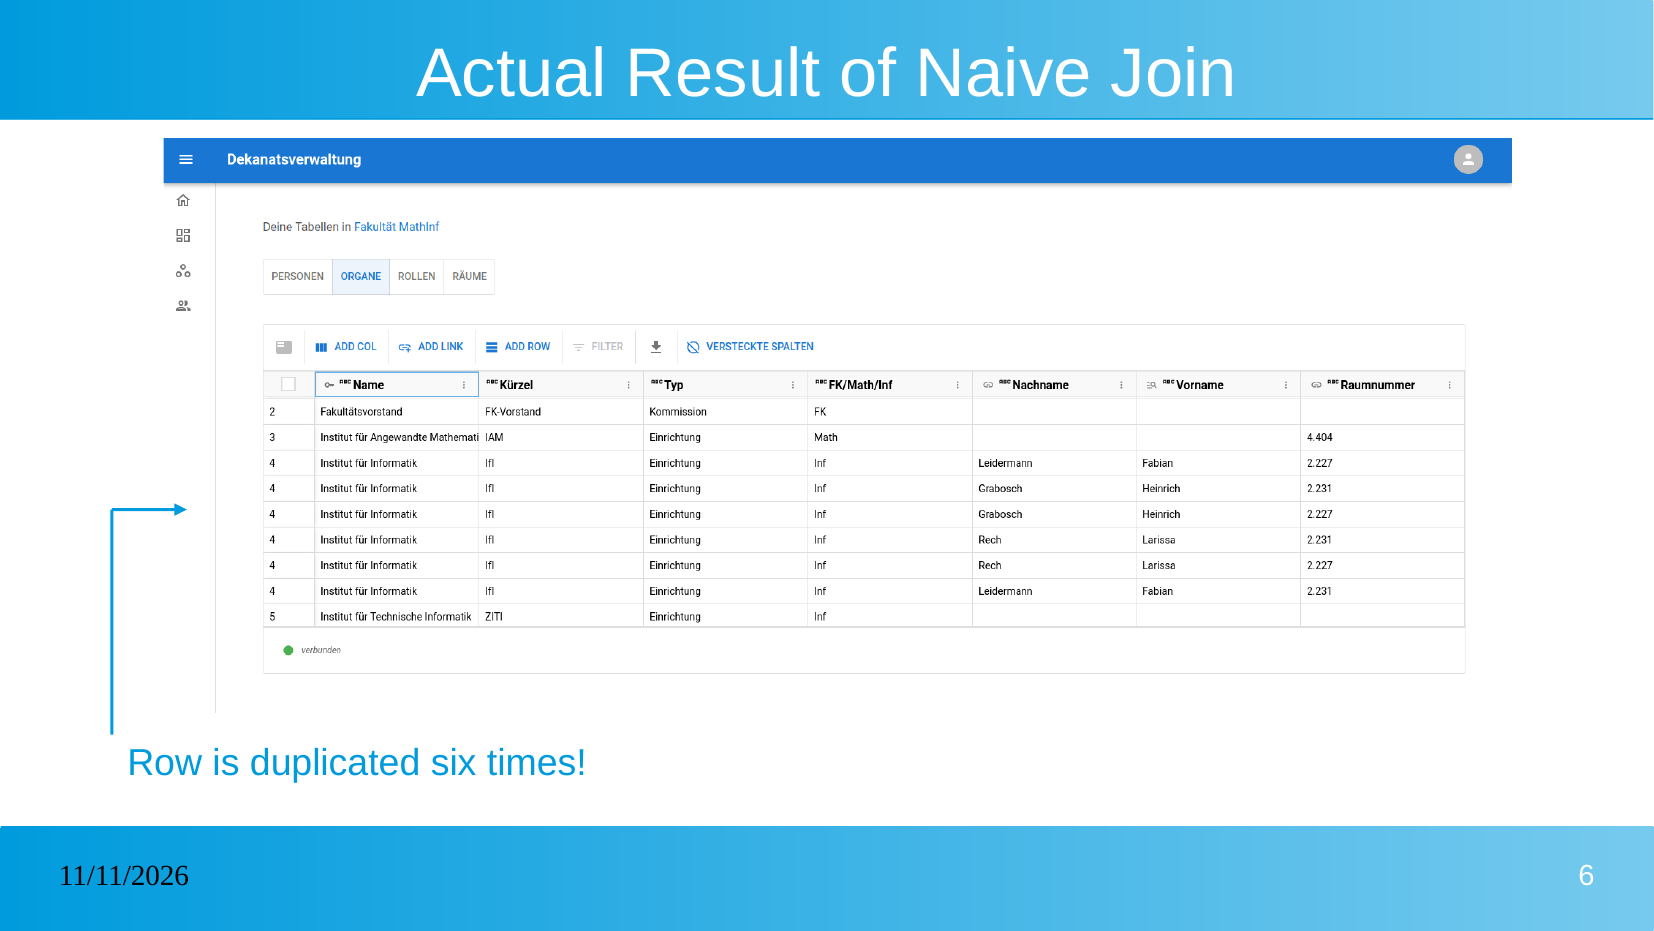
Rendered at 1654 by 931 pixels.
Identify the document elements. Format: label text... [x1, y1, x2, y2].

text_box Row is duplicated six times! [112, 730, 1501, 788]
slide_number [59, 856, 443, 916]
slide_number 6 [1210, 856, 1595, 916]
picture [163, 137, 1513, 713]
title Actual Result of Naive Join [59, 29, 1595, 108]
